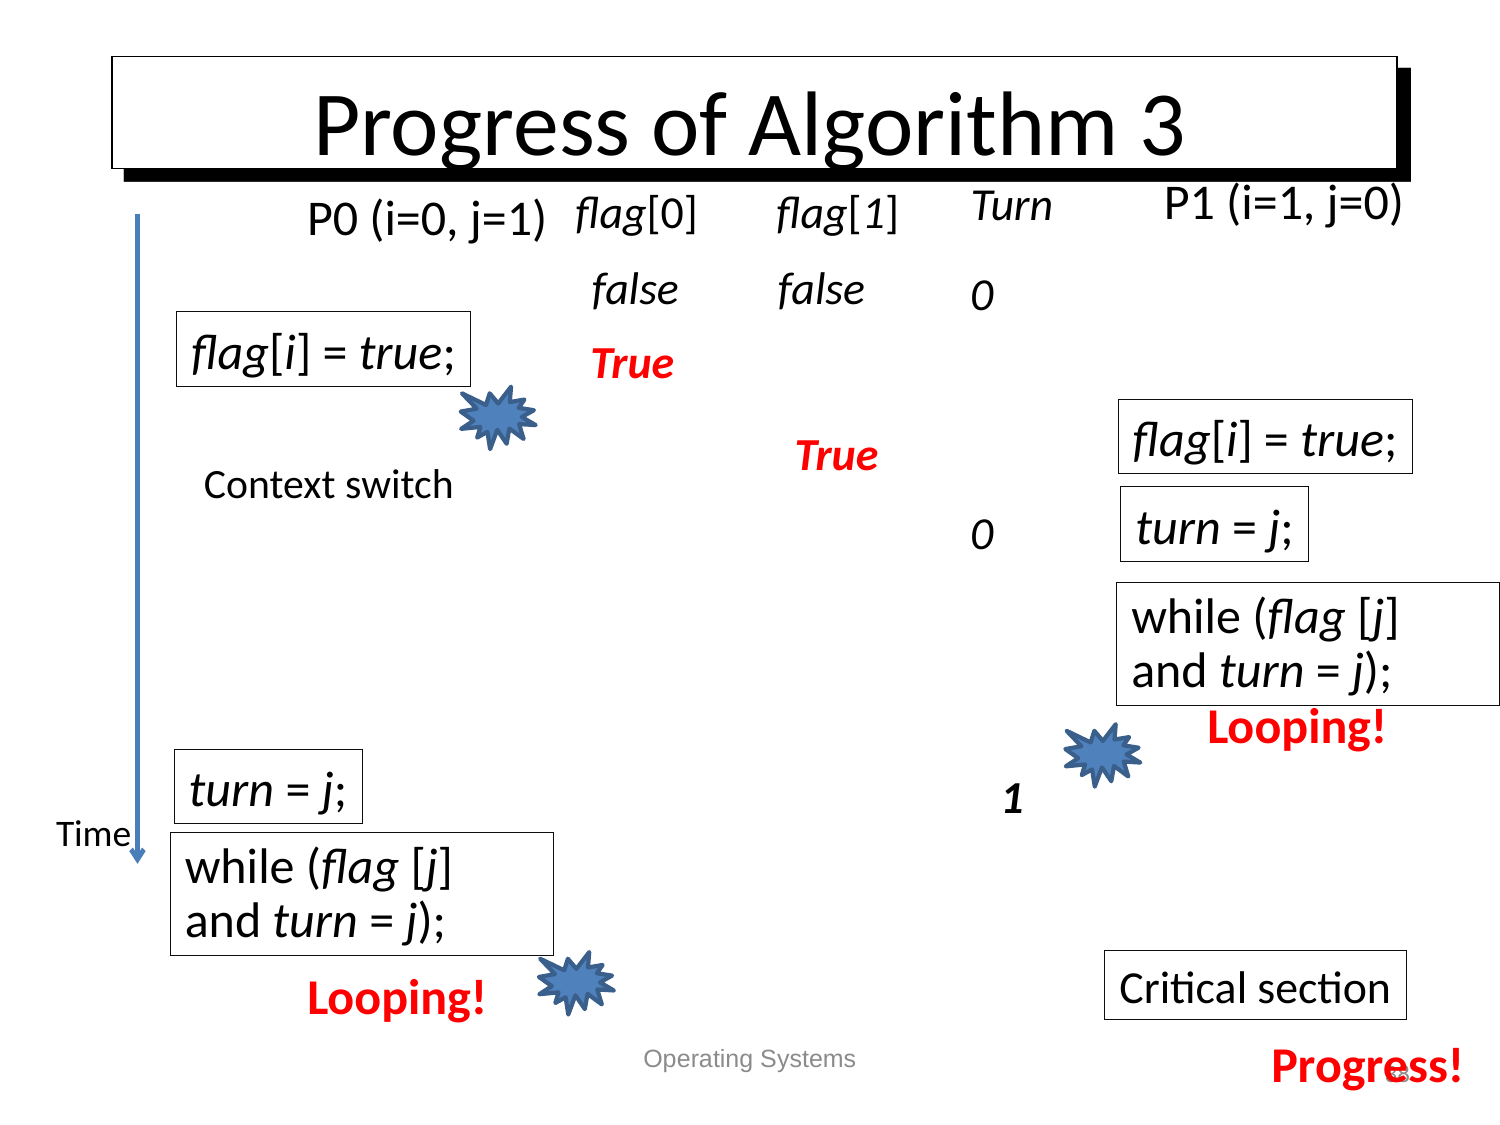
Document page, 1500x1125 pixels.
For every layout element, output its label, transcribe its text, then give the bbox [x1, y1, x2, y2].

text_box Context switch [189, 449, 469, 515]
text_box [458, 384, 538, 452]
text_box turn = j; [174, 749, 363, 824]
footer Operating Systems [512, 1042, 988, 1103]
text_box Looping! [292, 956, 503, 1032]
text_box [1063, 722, 1143, 789]
text_box P1 (i=1, j=0) [1149, 162, 1420, 238]
text_box P0 (i=0, j=1) [292, 178, 563, 253]
text_box Looping! [1192, 686, 1403, 762]
title Progress of Algorithm 3 [75, 24, 1425, 213]
text_box false [763, 251, 880, 321]
text_box flag[i] = true; [176, 311, 471, 387]
text_box Progress! [1256, 1025, 1480, 1101]
text_box flag[0] [560, 174, 724, 245]
text_box false [577, 251, 694, 322]
text_box Time [41, 801, 133, 862]
text_box turn = j; [1120, 486, 1309, 562]
text_box flag[1] [761, 174, 925, 245]
text_box [536, 950, 616, 1017]
text_box 0 [955, 496, 1009, 567]
text_box while (flag [j] and turn = j); [170, 832, 554, 956]
text_box 0 [955, 257, 1009, 328]
text_box Turn [955, 167, 1069, 238]
text_box True [779, 417, 894, 488]
text_box while (flag [j] and turn = j); [1116, 582, 1500, 706]
text_box Critical section [1104, 950, 1407, 1020]
text_box Time [141, 801, 147, 862]
slide_number 38 [1074, 1042, 1425, 1103]
text_box flag[i] = true; [1118, 399, 1413, 474]
text_box True [575, 324, 690, 395]
text_box 1 [985, 759, 1039, 830]
